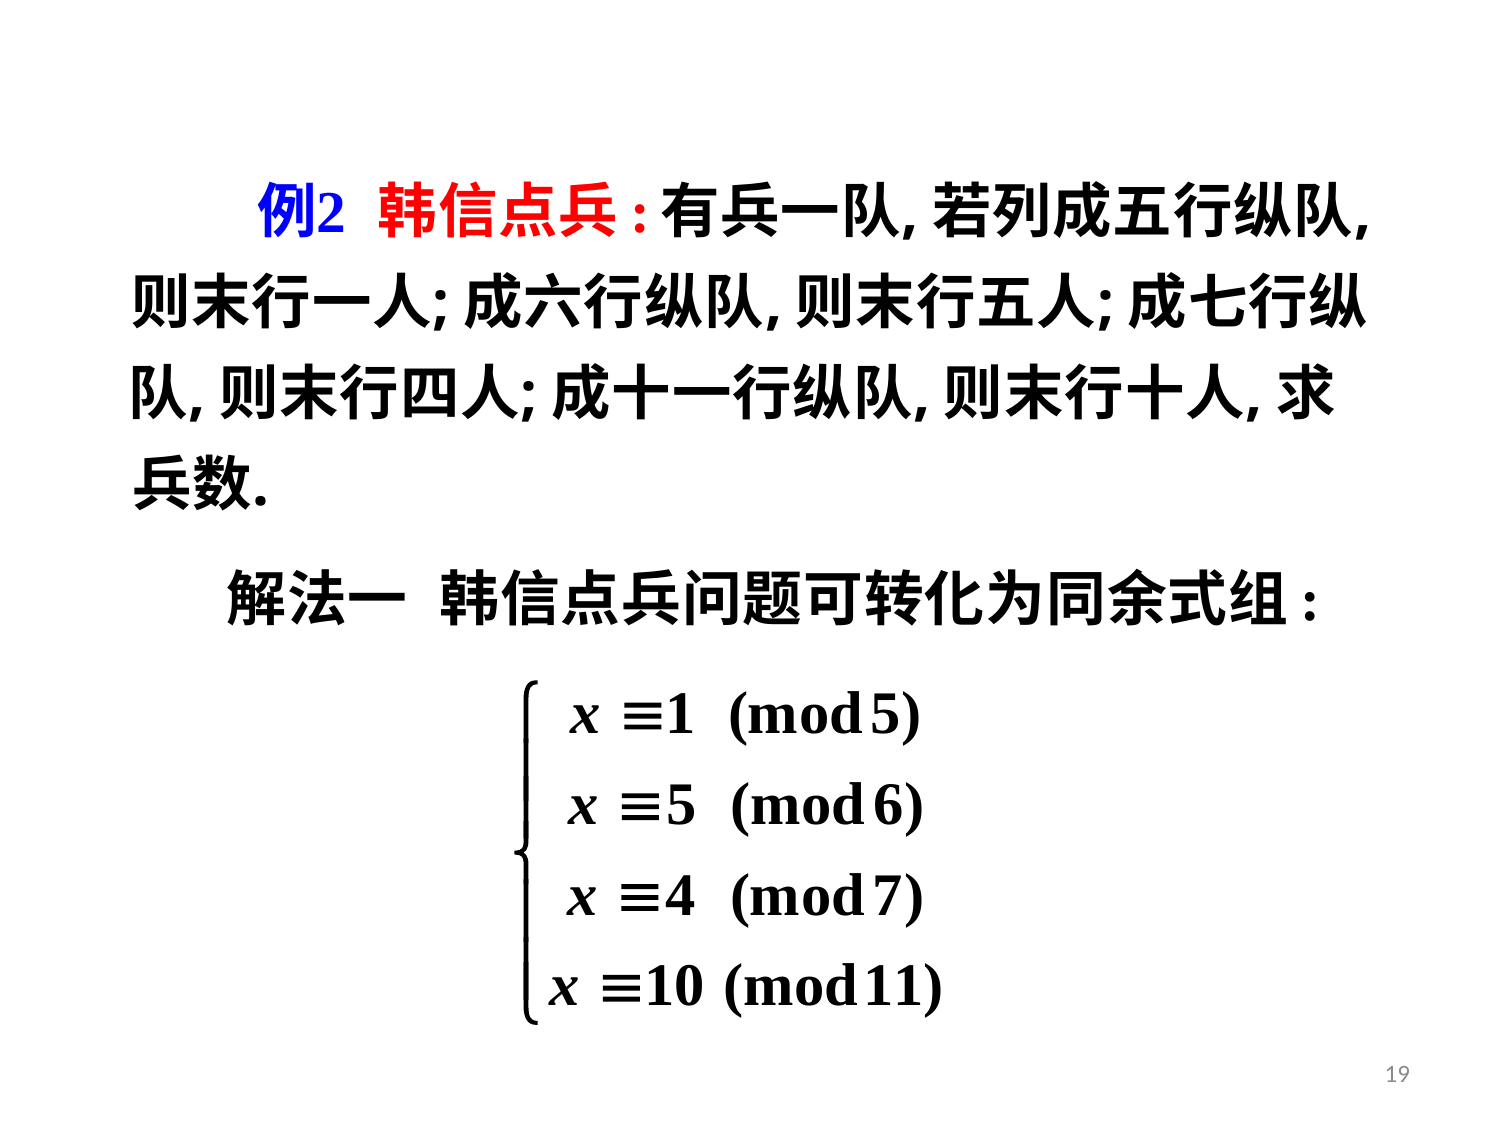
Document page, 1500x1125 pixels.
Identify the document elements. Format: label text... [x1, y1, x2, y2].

slide_number 19 [1074, 1042, 1425, 1103]
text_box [501, 666, 951, 1036]
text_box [218, 560, 1330, 641]
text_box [124, 169, 1378, 522]
